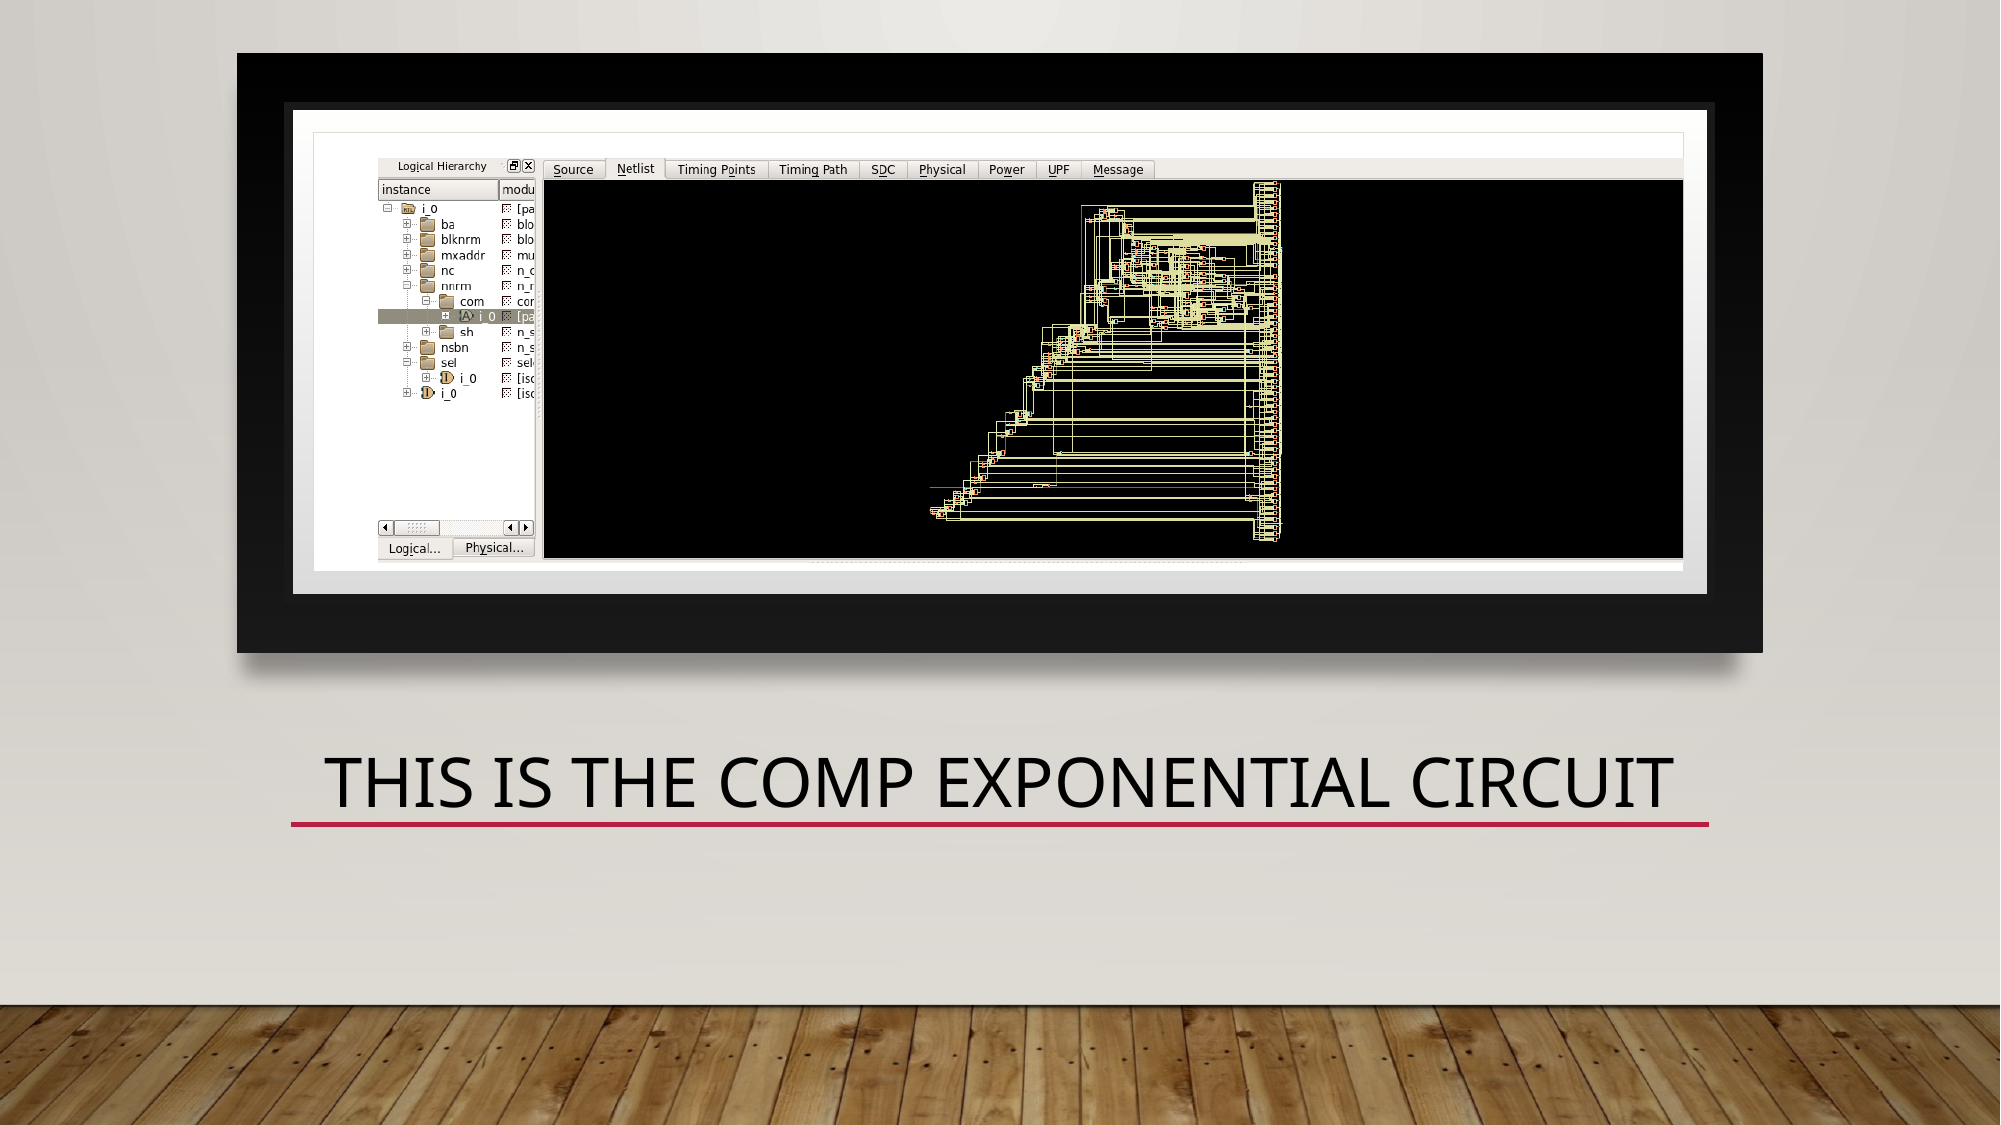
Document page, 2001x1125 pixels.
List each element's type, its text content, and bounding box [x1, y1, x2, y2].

text_box [0, 330, 2000, 1004]
picture [378, 157, 1684, 563]
title This is the comp exponential circuit [291, 731, 1710, 822]
picture [0, 1006, 2000, 1125]
text_box [0, 0, 2000, 330]
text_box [236, 52, 1763, 653]
